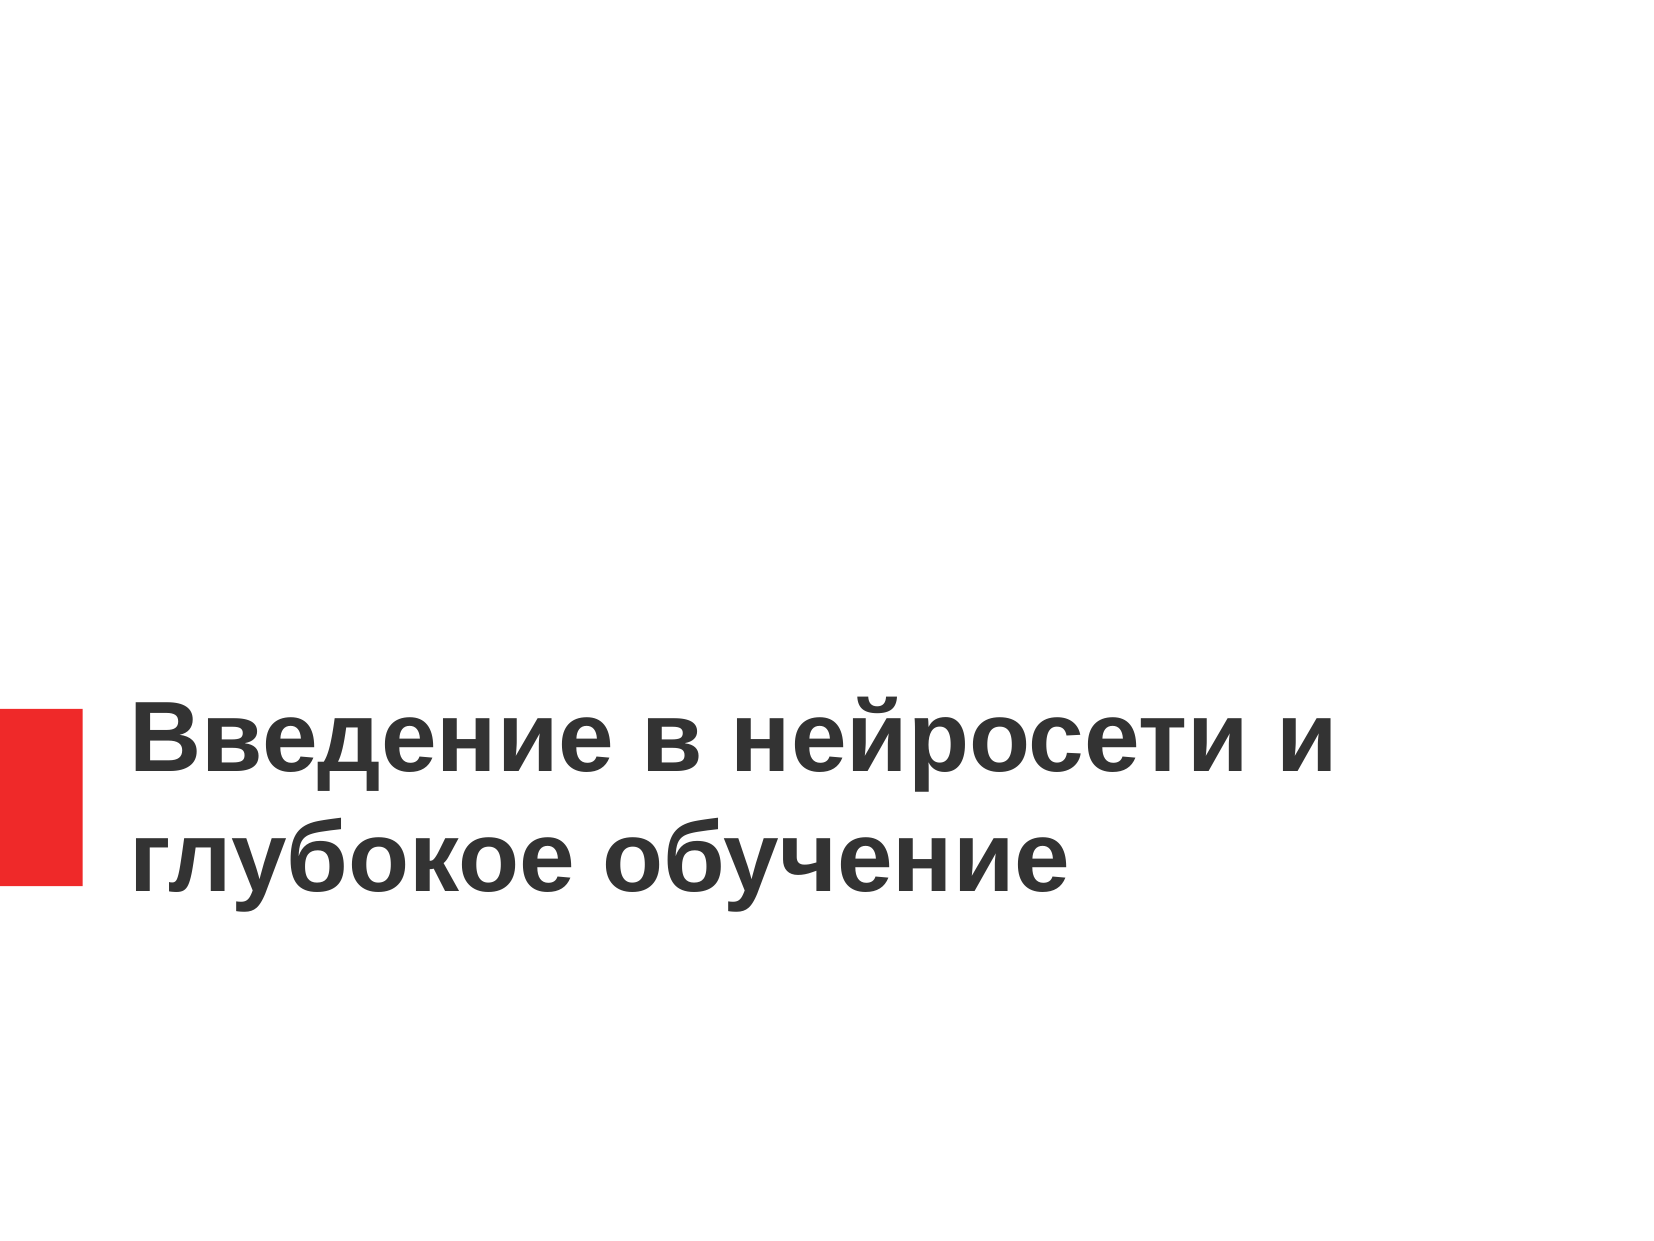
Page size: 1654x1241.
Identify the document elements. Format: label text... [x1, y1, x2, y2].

text_box Введение в нейросети и глубокое обучение [129, 655, 1535, 928]
